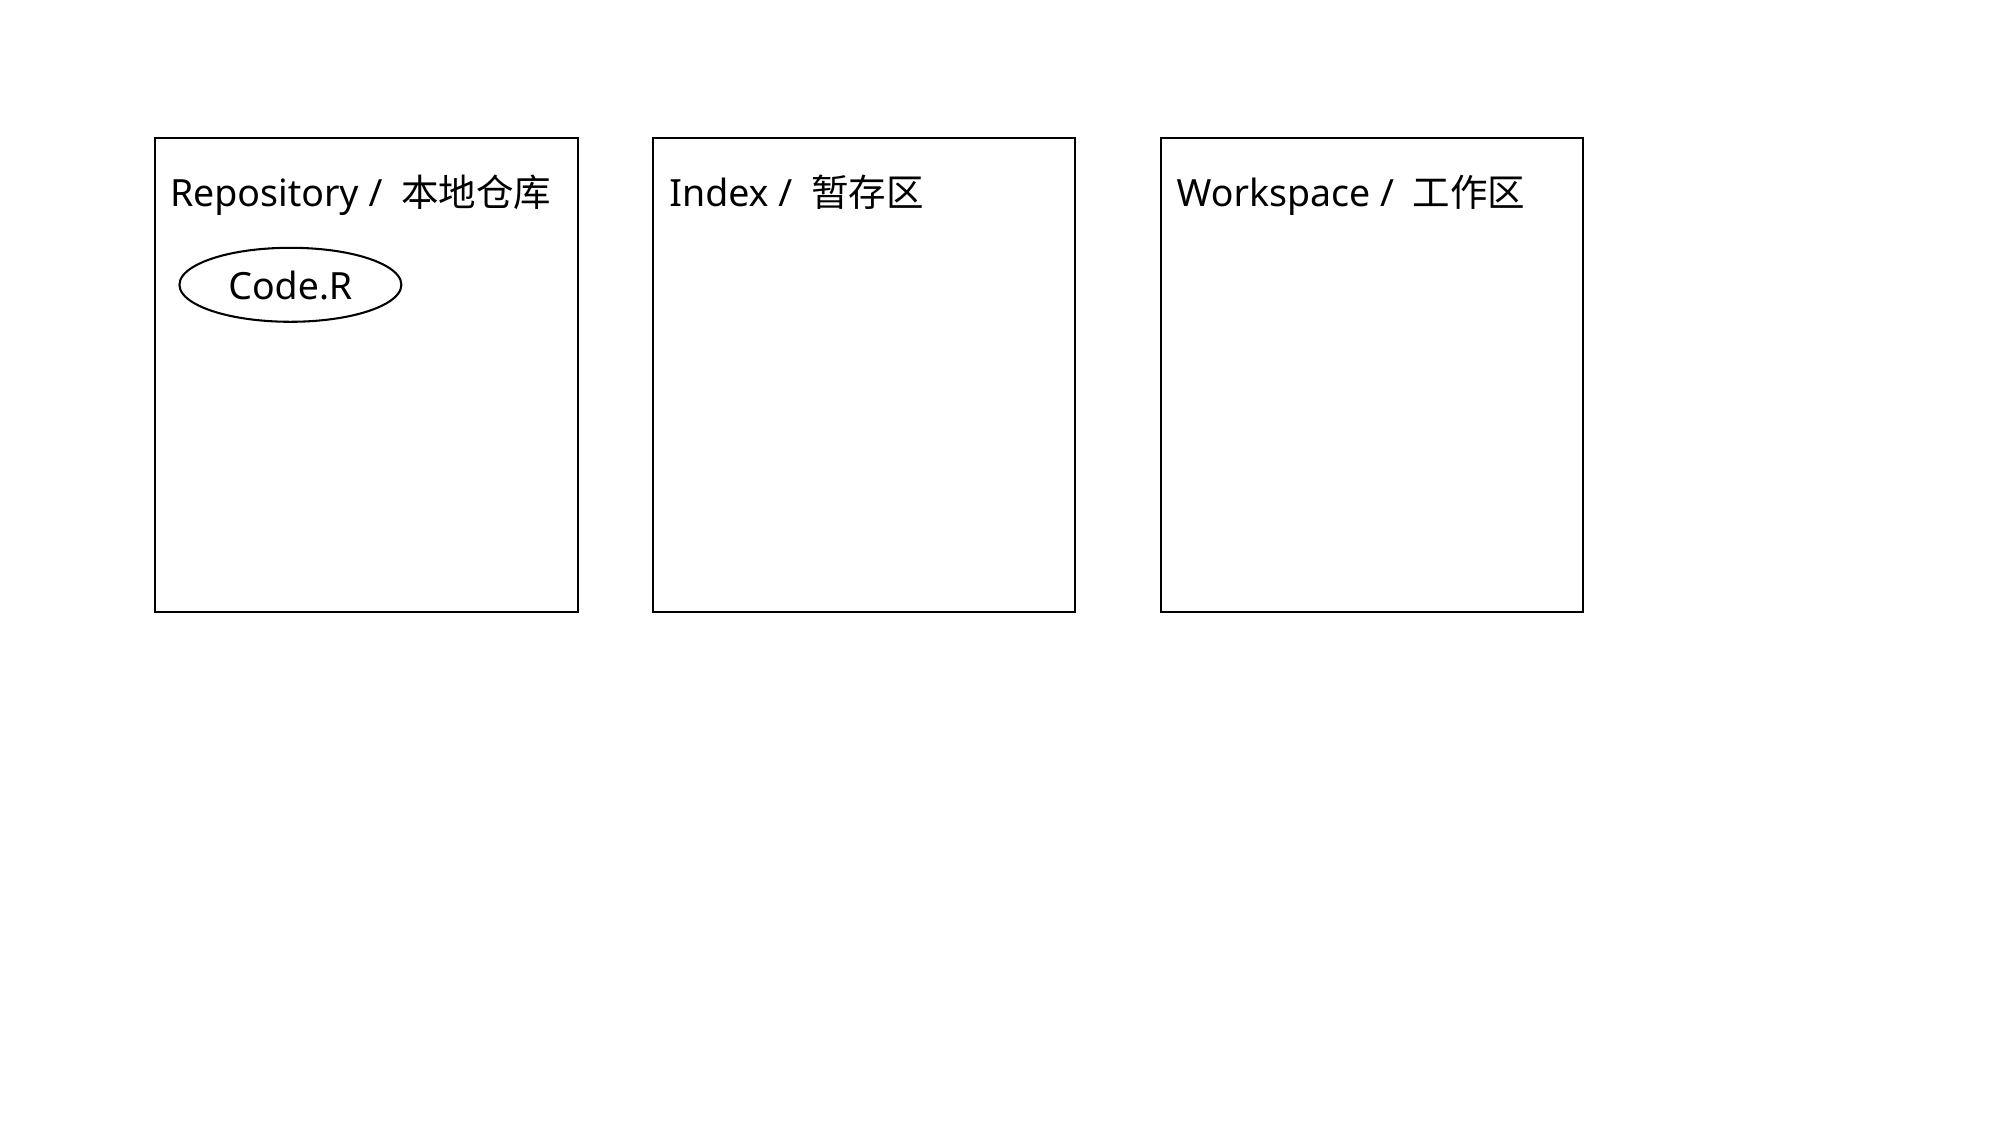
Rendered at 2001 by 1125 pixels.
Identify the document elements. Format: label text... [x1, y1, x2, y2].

text_box Repository / 本地仓库 [155, 161, 567, 221]
text_box [1160, 137, 1584, 613]
text_box Workspace / 工作区 [1161, 161, 1541, 221]
text_box [154, 137, 579, 613]
text_box Index / 暂存区 [654, 161, 939, 221]
text_box Code.R [178, 246, 403, 323]
text_box [652, 137, 1076, 613]
